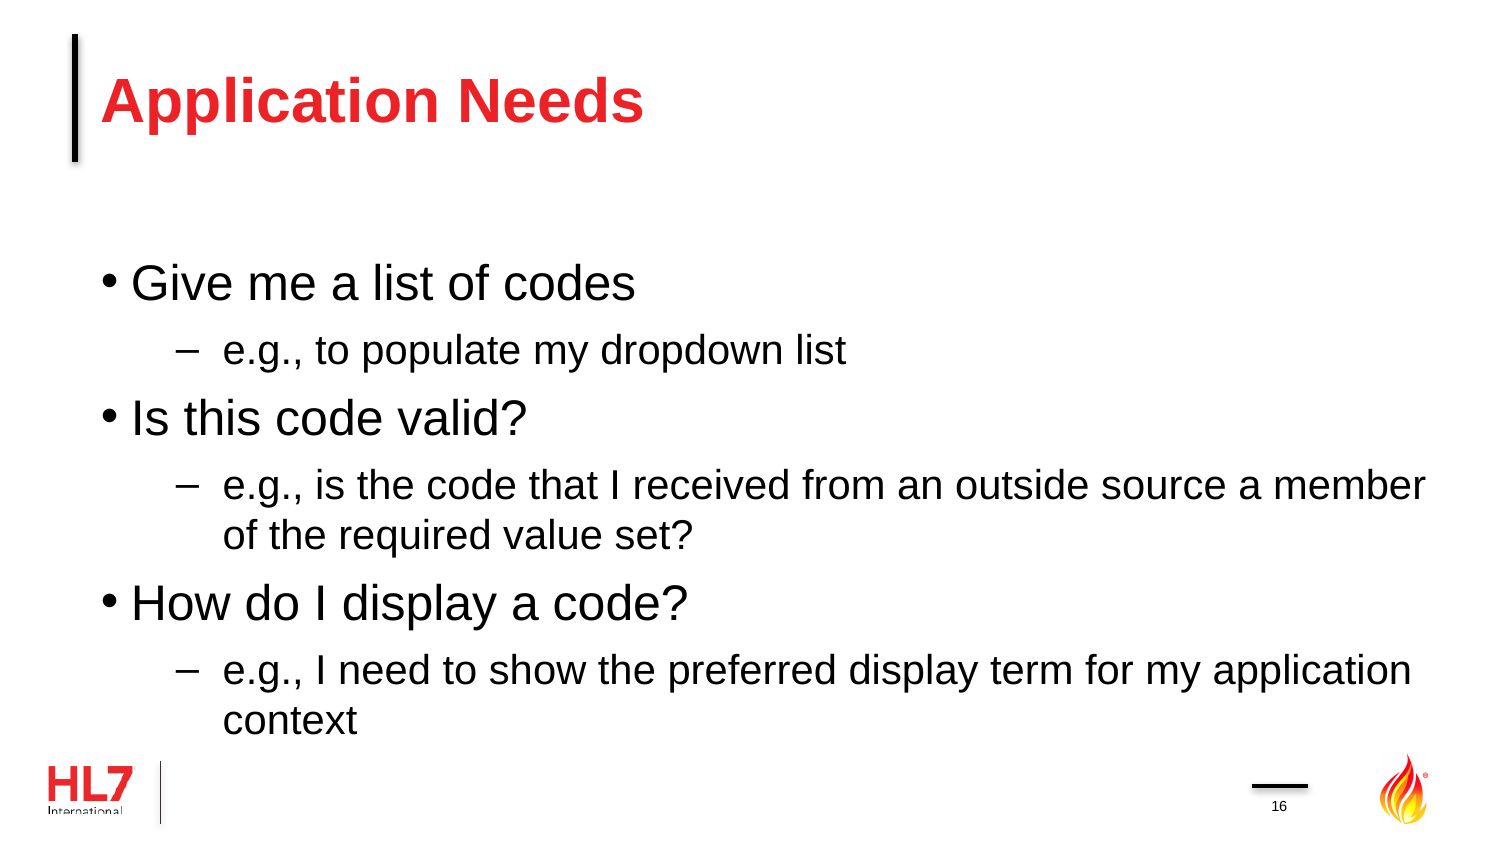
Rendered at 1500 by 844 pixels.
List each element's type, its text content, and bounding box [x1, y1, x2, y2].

slide_number 16 [1257, 788, 1302, 815]
title Application Needs [100, 33, 1451, 163]
list Give me a list of codes e.g., to populate my dropdown list Is this code valid? e.g., is the code that I received from an outside source a member of the required value set? How do I display a code? e.g., I need to show the preferred display term for my application context [100, 250, 1451, 731]
picture [1380, 753, 1428, 824]
